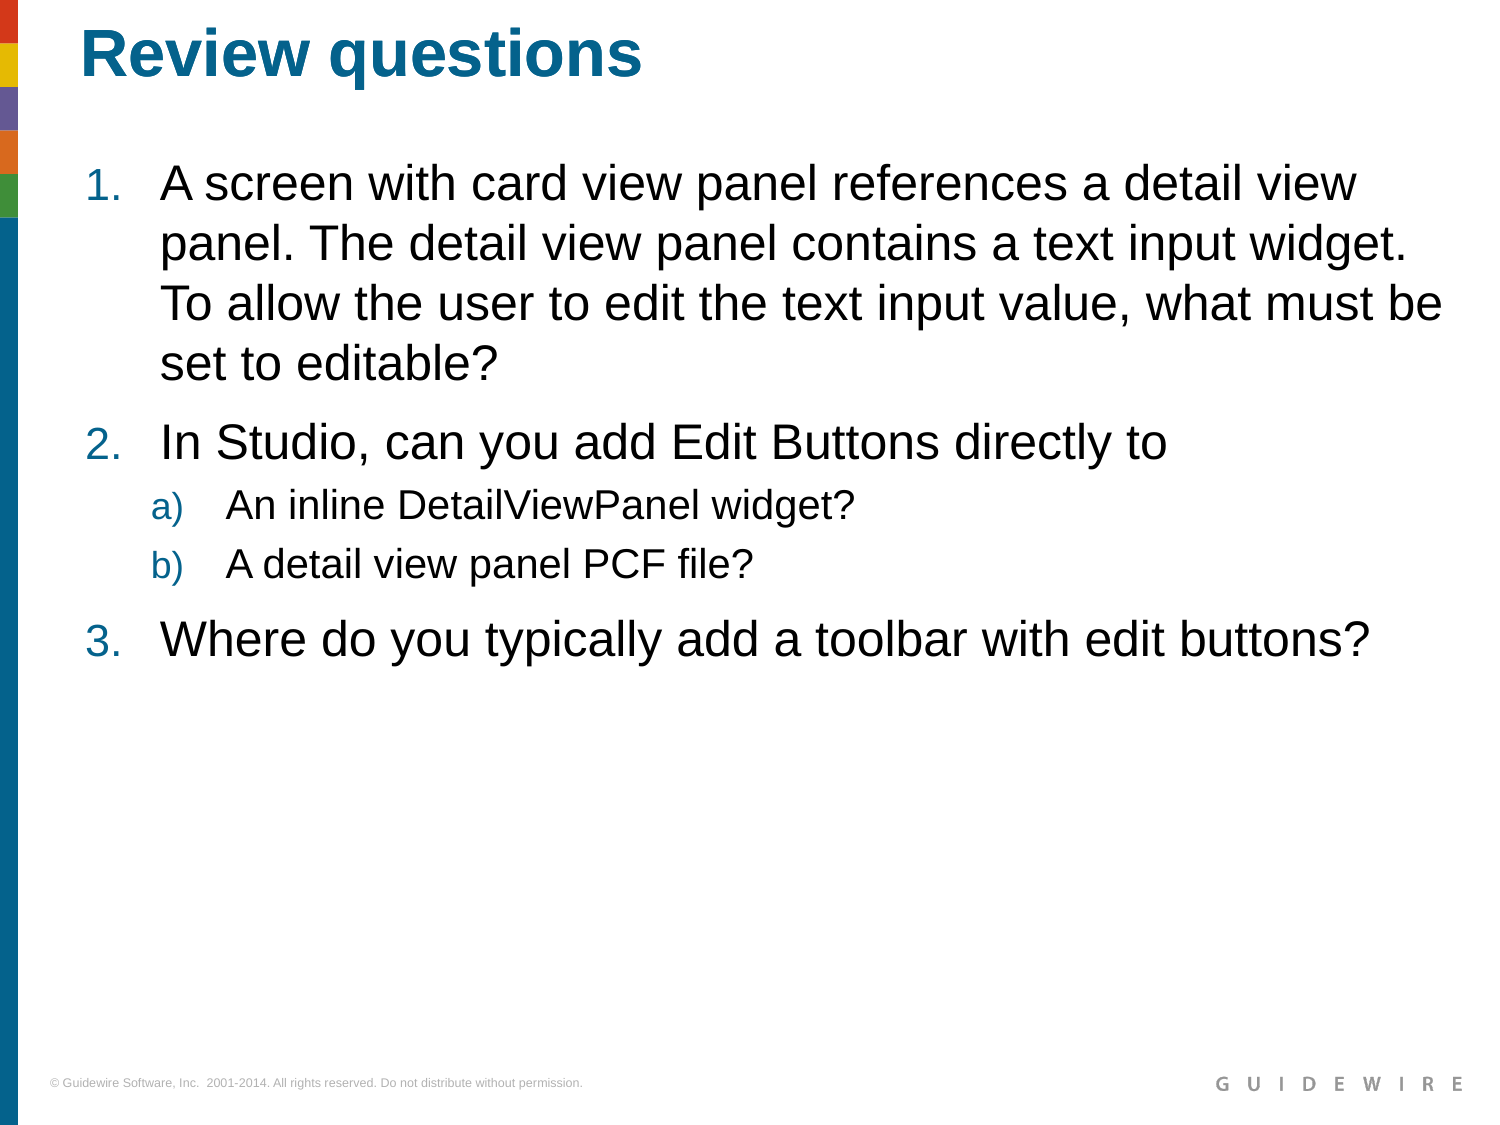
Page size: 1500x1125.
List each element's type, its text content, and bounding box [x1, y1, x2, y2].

text_box A screen with card view panel references a detail view panel. The detail view panel contains a text input widget. To allow the user to edit the text input value, what must be set to editable? In Studio, can you add Edit Buttons directly to An inline DetailViewPanel widget? A detail view panel PCF file? Where do you typically add a toolbar with edit buttons? [85, 149, 1450, 1050]
picture [1215, 1073, 1480, 1096]
